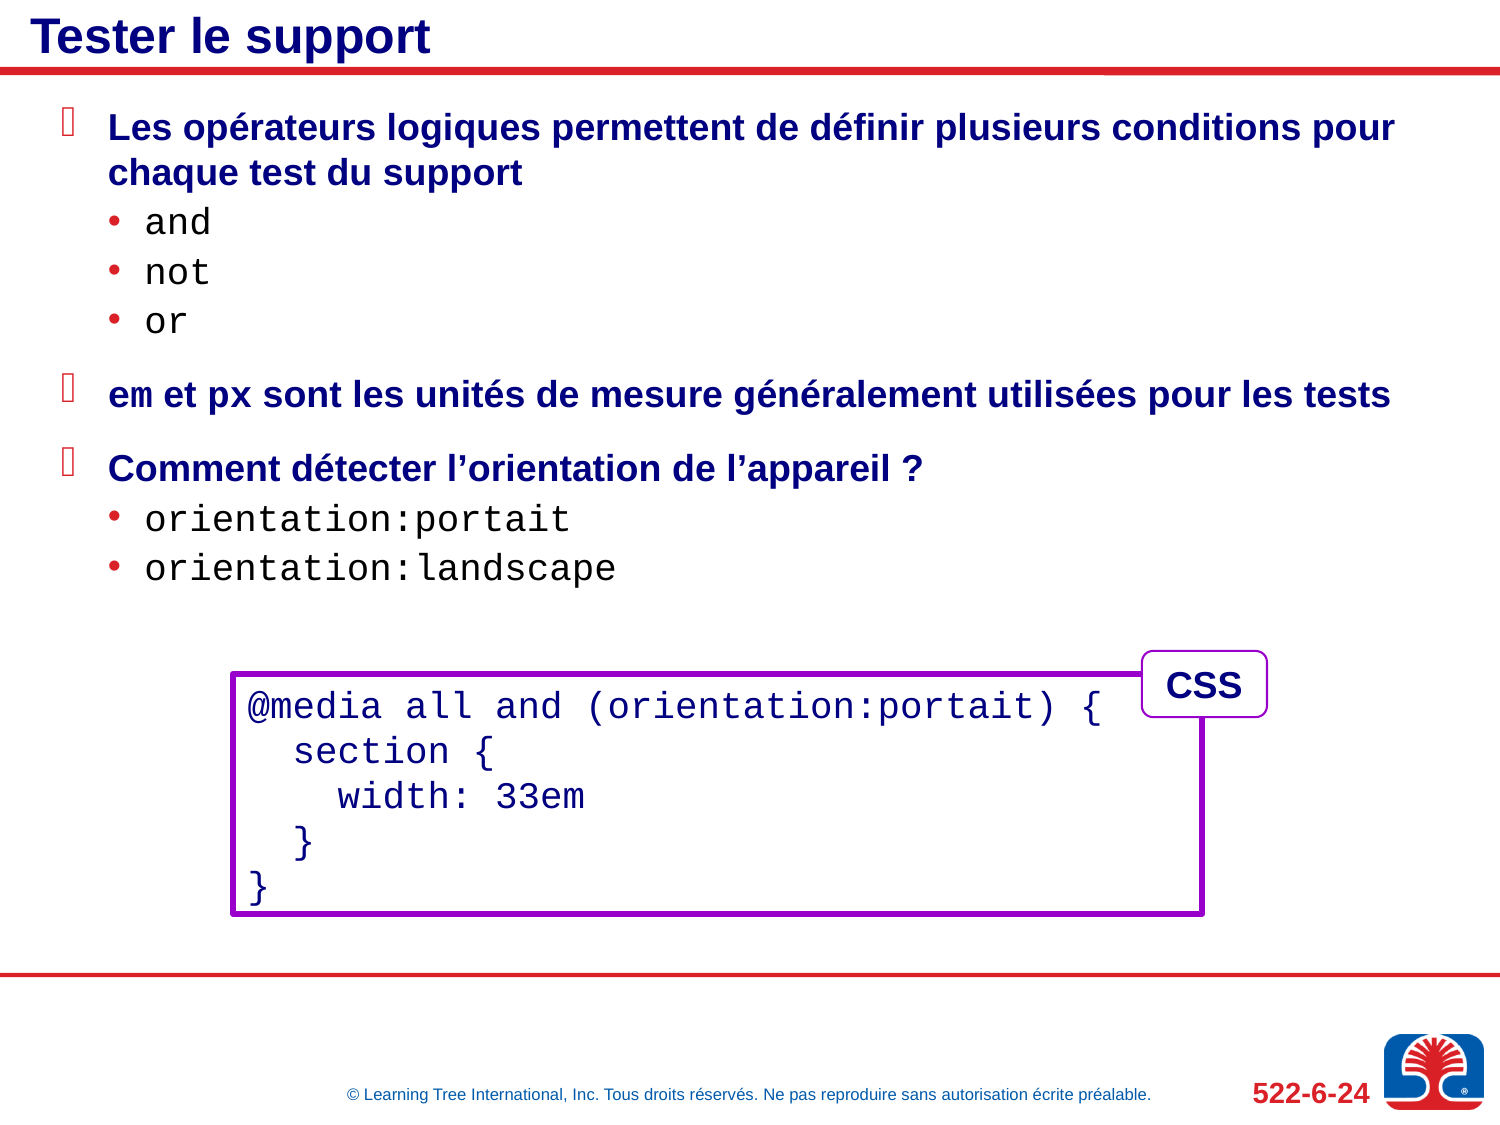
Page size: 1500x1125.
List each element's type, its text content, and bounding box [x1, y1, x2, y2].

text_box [232, 650, 1268, 917]
list Les opérateurs logiques permettent de définir plusieurs conditions pour chaque test du support and not or em et px sont les unités de mesure généralement utilisées pour les tests Comment détecter l’orientation de l’appareil ? orientation:portait orientation:landscape [45, 95, 1457, 601]
picture [1384, 1034, 1484, 1110]
title Tester le support [0, 0, 1500, 67]
